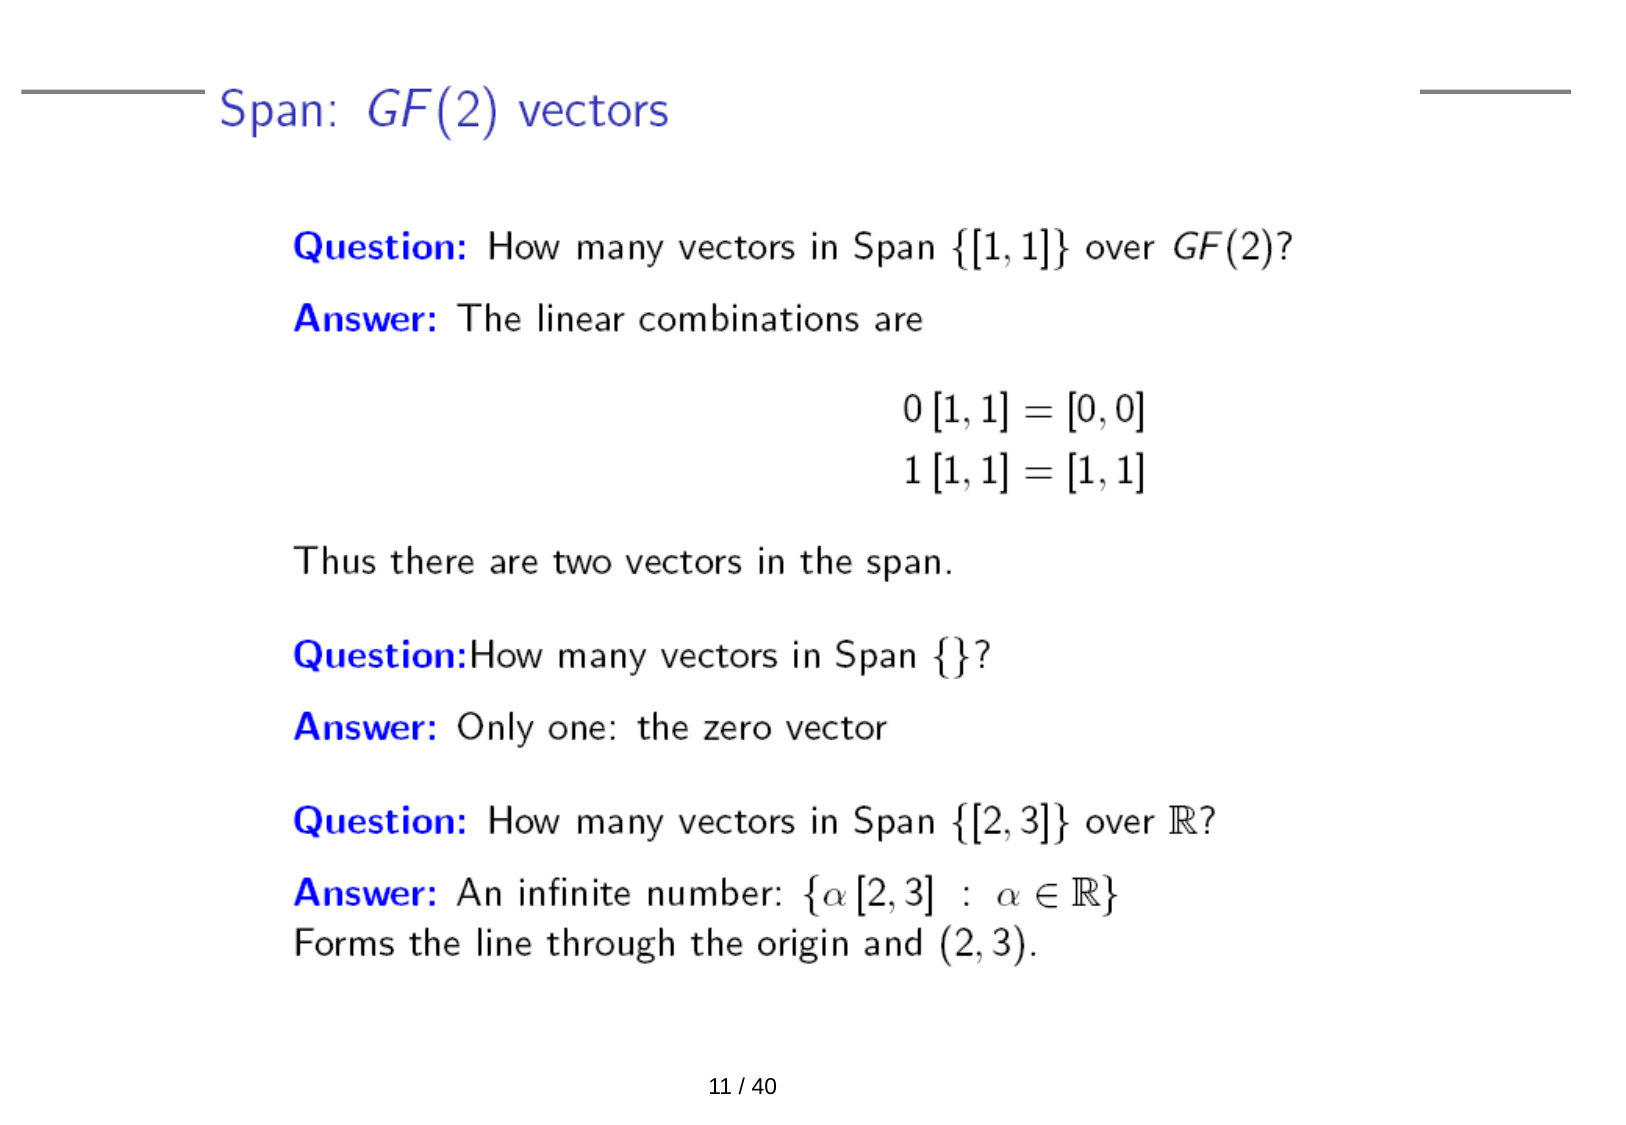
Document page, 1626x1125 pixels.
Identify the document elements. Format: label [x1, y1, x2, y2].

picture [205, 64, 1420, 1061]
